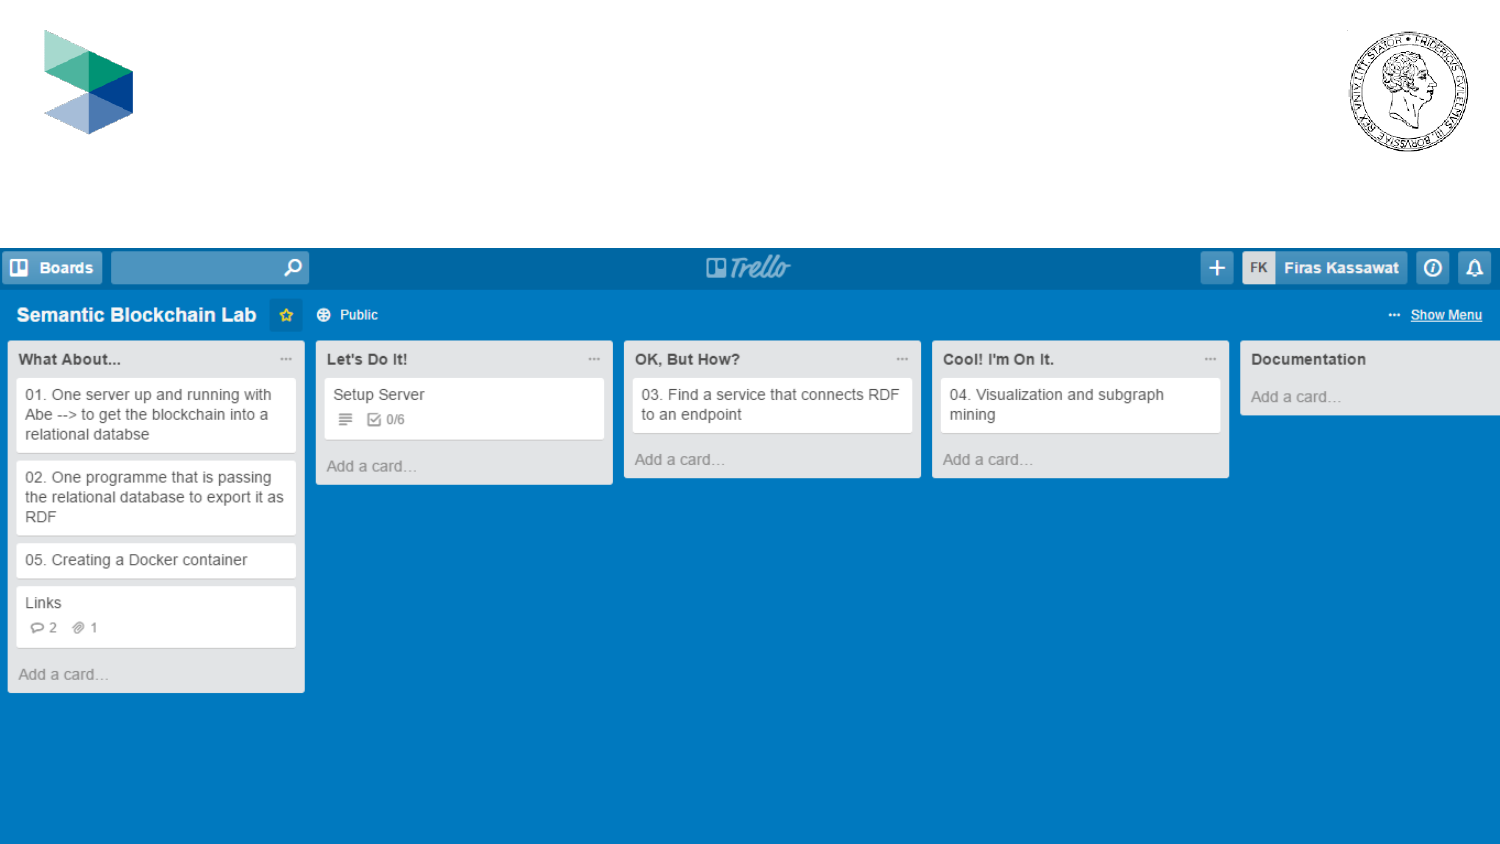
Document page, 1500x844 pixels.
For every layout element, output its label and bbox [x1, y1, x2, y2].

picture [0, 248, 1500, 844]
picture [25, 30, 133, 139]
picture [1347, 30, 1469, 152]
